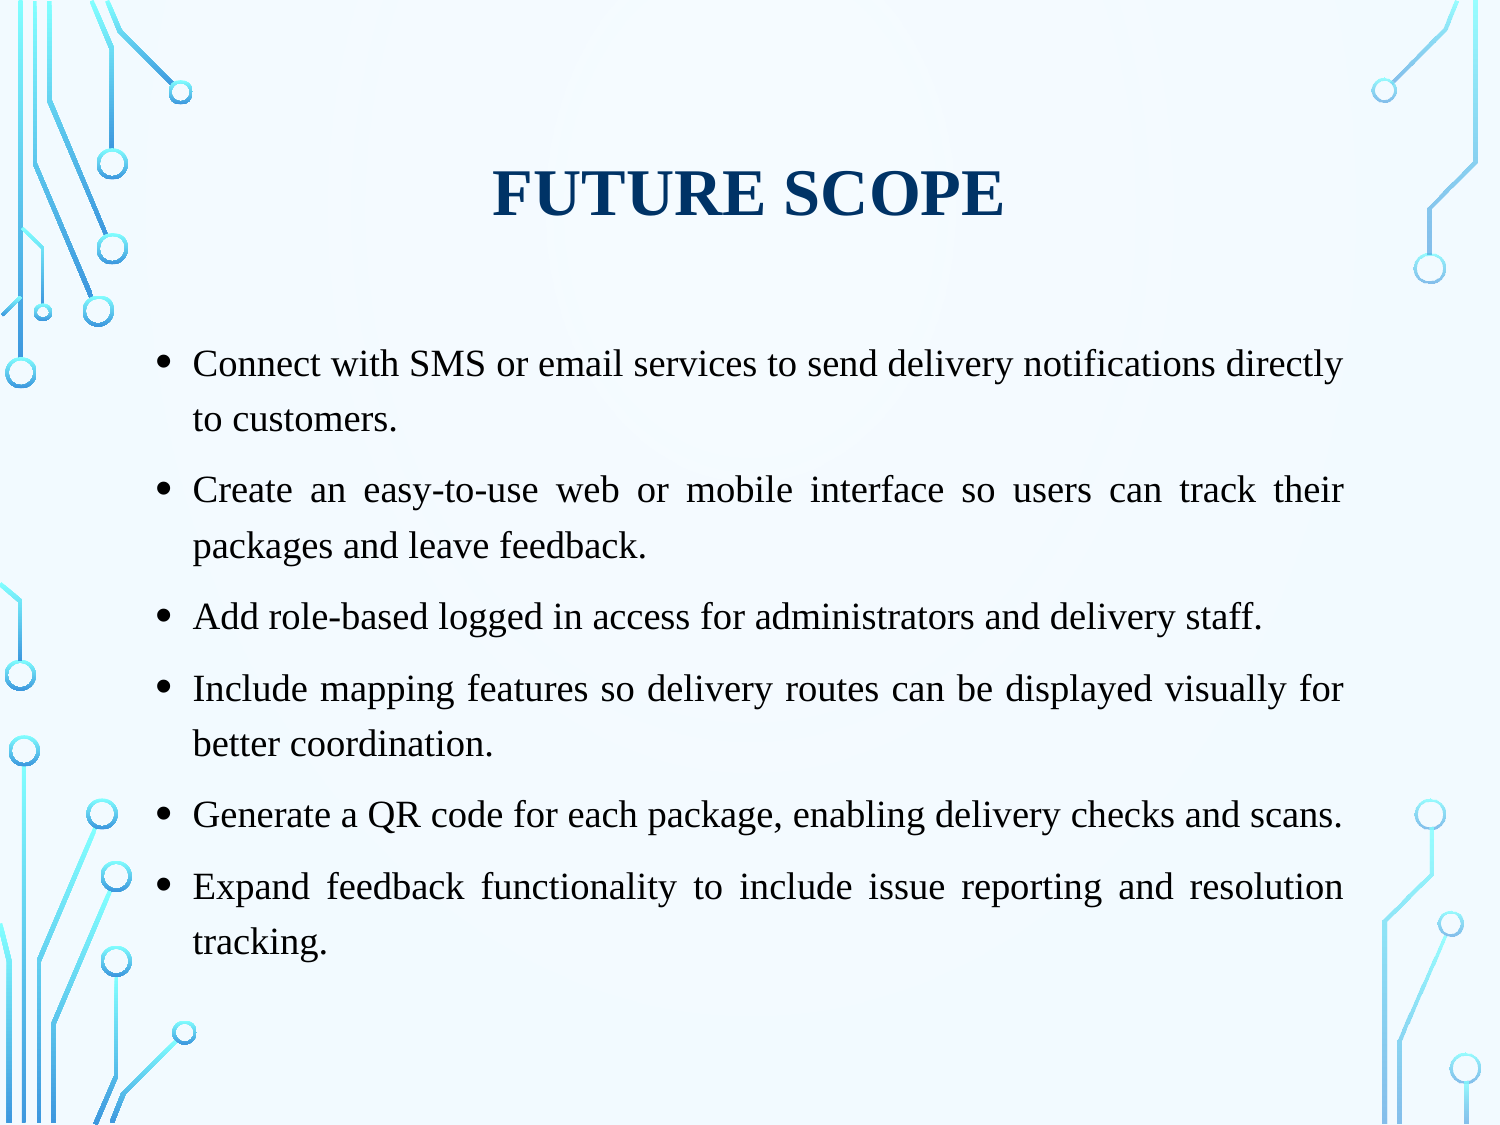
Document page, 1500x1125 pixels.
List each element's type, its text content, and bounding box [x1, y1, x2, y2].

title FUTURE SCOPE [140, 67, 1360, 320]
list Connect with SMS or email services to send delivery notifications directly to customers. Create an easy-to-use web or mobile interface so users can track their packages and leave feedback. Add role-based logged in access for administrators and delivery staff. Include mapping features so delivery routes can be displayed visually for better coordination. Generate a QR code for each package, enabling delivery checks and scans. Expand feedback functionality to include issue reporting and resolution tracking. [140, 320, 1360, 994]
